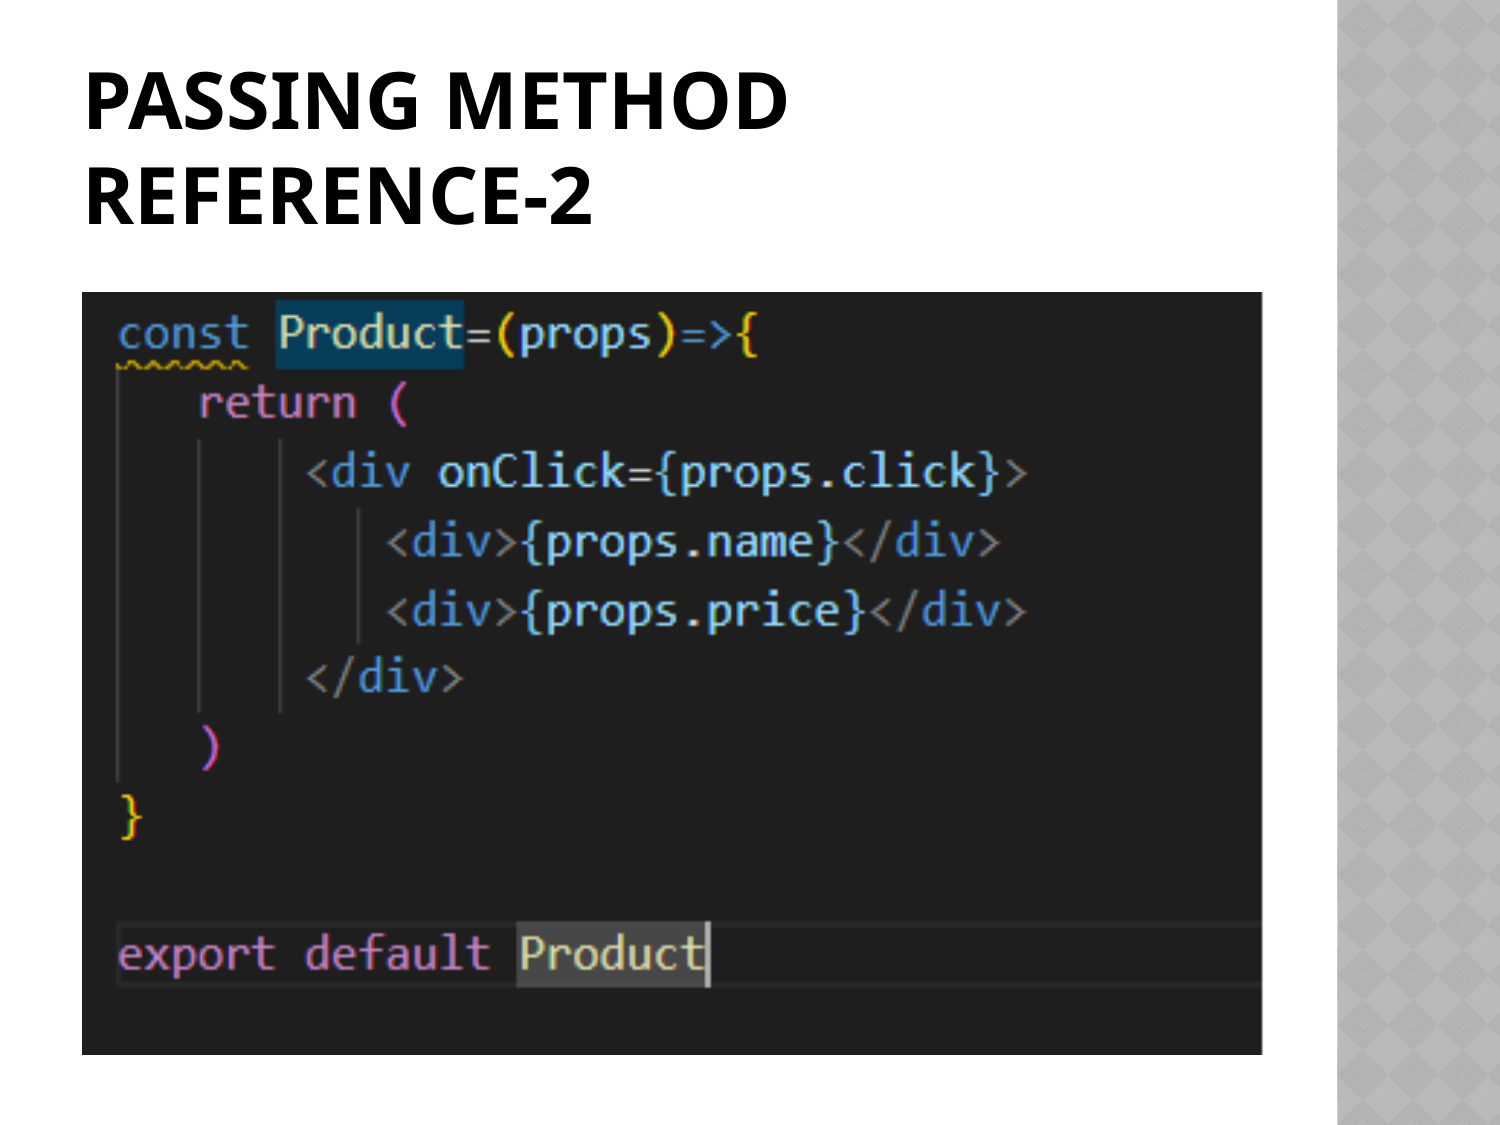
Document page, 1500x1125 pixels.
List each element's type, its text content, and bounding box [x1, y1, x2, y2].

title Passing method reference-2 [75, 52, 1263, 240]
picture [81, 292, 1266, 1056]
